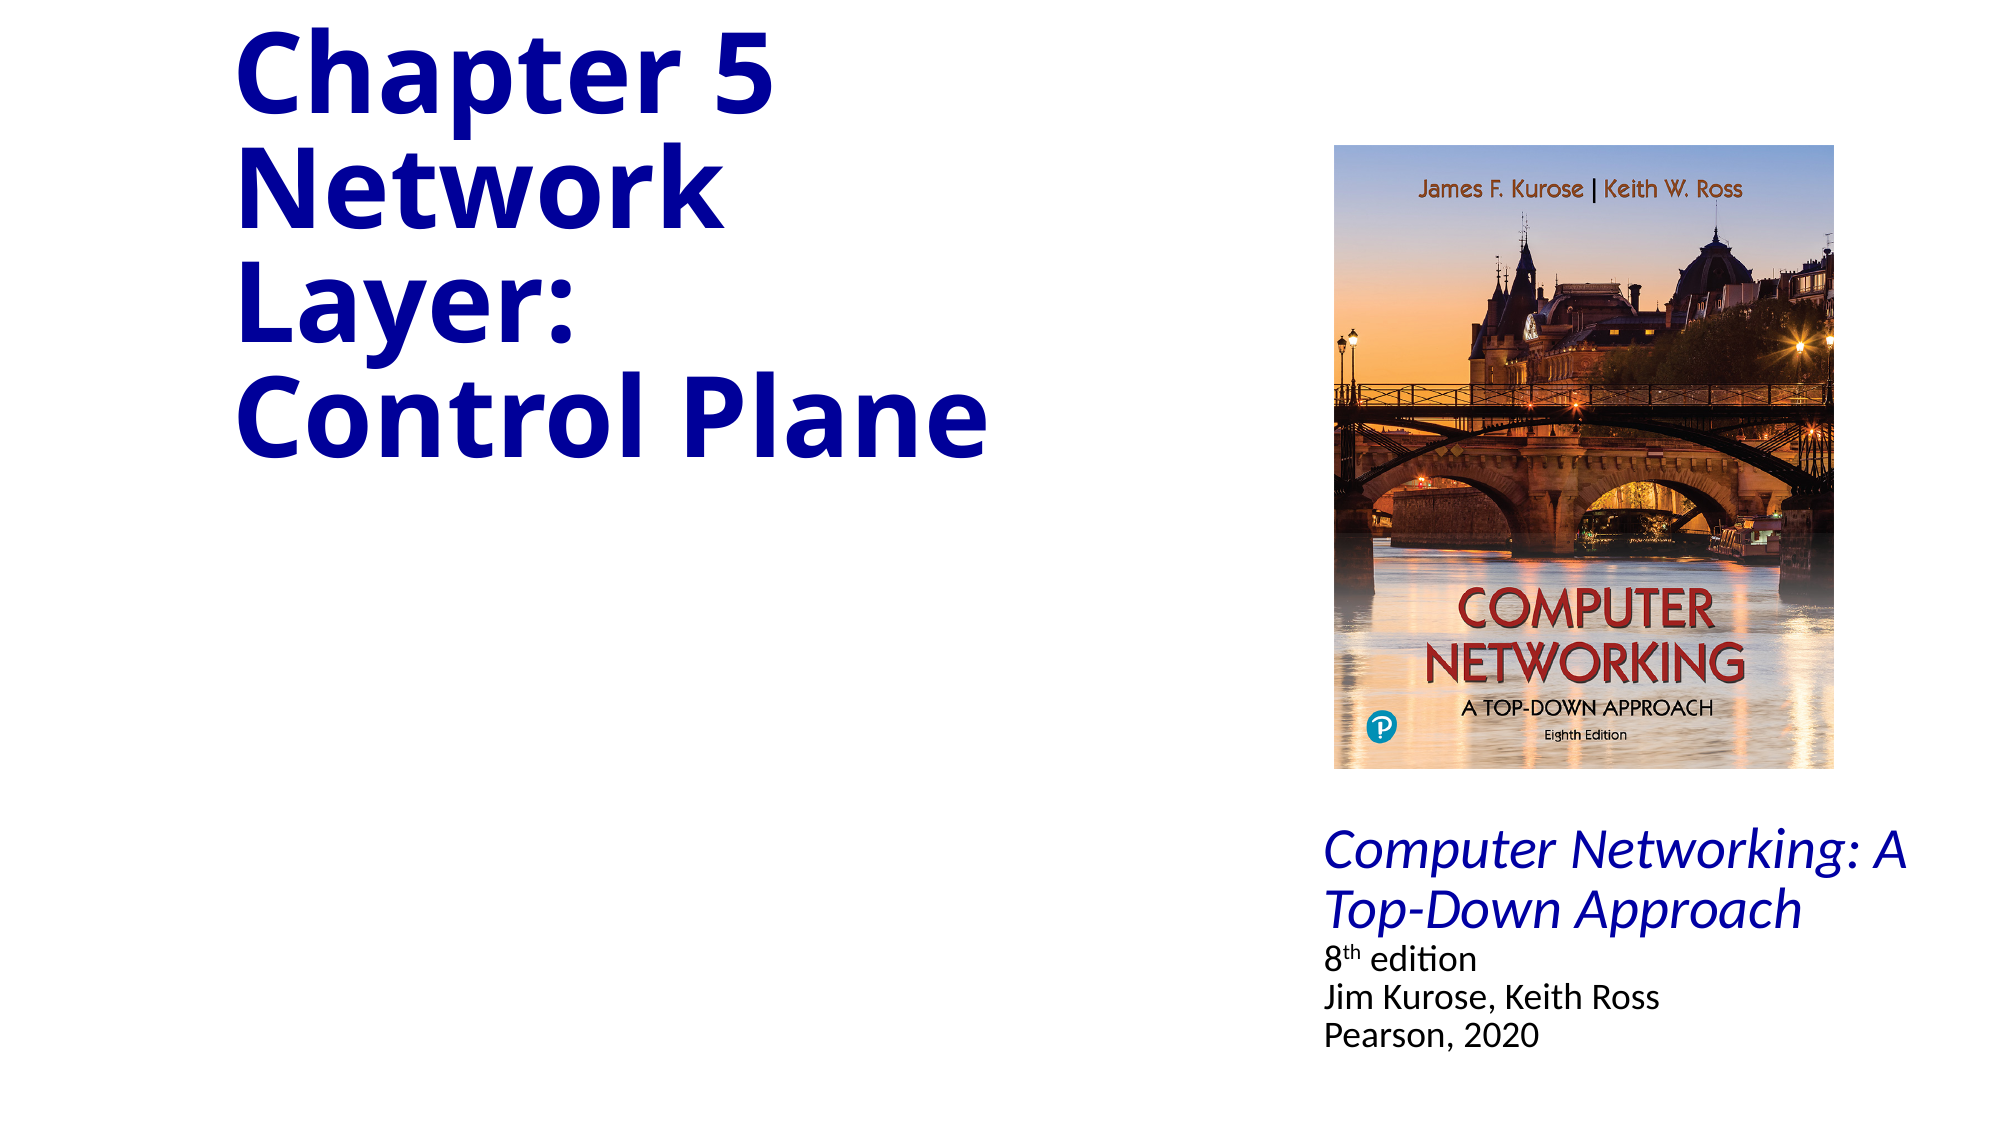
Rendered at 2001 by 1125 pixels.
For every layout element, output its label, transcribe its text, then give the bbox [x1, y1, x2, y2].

text_box Chapter 5 Network Layer: Control Plane [217, 92, 1059, 411]
picture [1334, 145, 1834, 769]
text_box Computer Networking: A Top-Down Approach 8th edition Jim Kurose, Keith Ross Pearson, 2020 [1309, 703, 1963, 1125]
